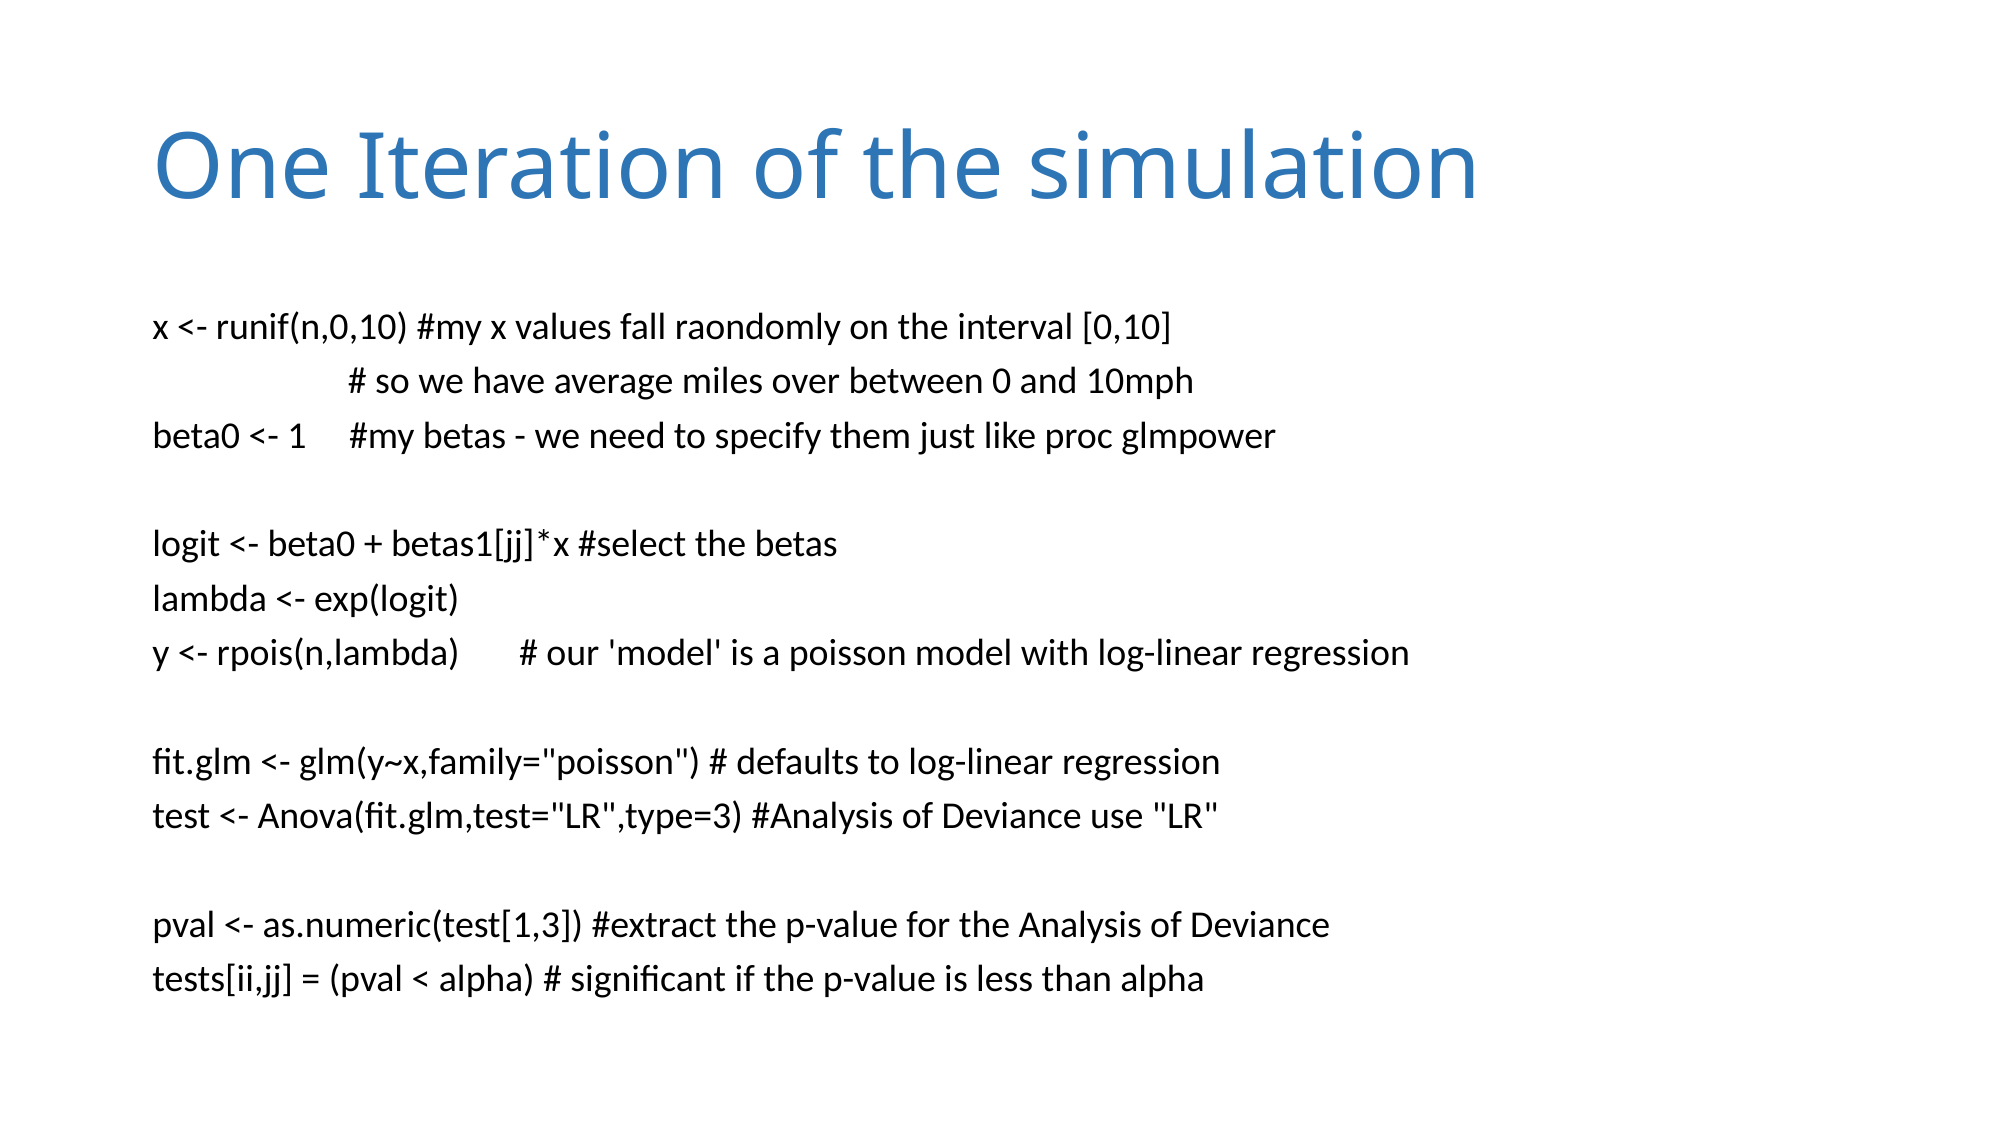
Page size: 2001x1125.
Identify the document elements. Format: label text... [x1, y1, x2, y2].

title One Iteration of the simulation [137, 59, 1863, 278]
list x <- runif(n,0,10) #my x values fall raondomly on the interval [0,10] # so we have average miles over between 0 and 10mph beta0 <- 1 #my betas - we need to specify them just like proc glmpower logit <- beta0 + betas1[jj]*x #select the betas lambda <- exp(logit) y <- rpois(n,lambda) # our 'model' is a poisson model with log-linear regression fit.glm <- glm(y~x,family="poisson") # defaults to log-linear regression test <- Anova(fit.glm,test="LR",type=3) #Analysis of Deviance use "LR" pval <- as.numeric(test[1,3]) #extract the p-value for the Analysis of Deviance tests[ii,jj] = (pval < alpha) # significant if the p-value is less than alpha [137, 299, 1863, 1014]
